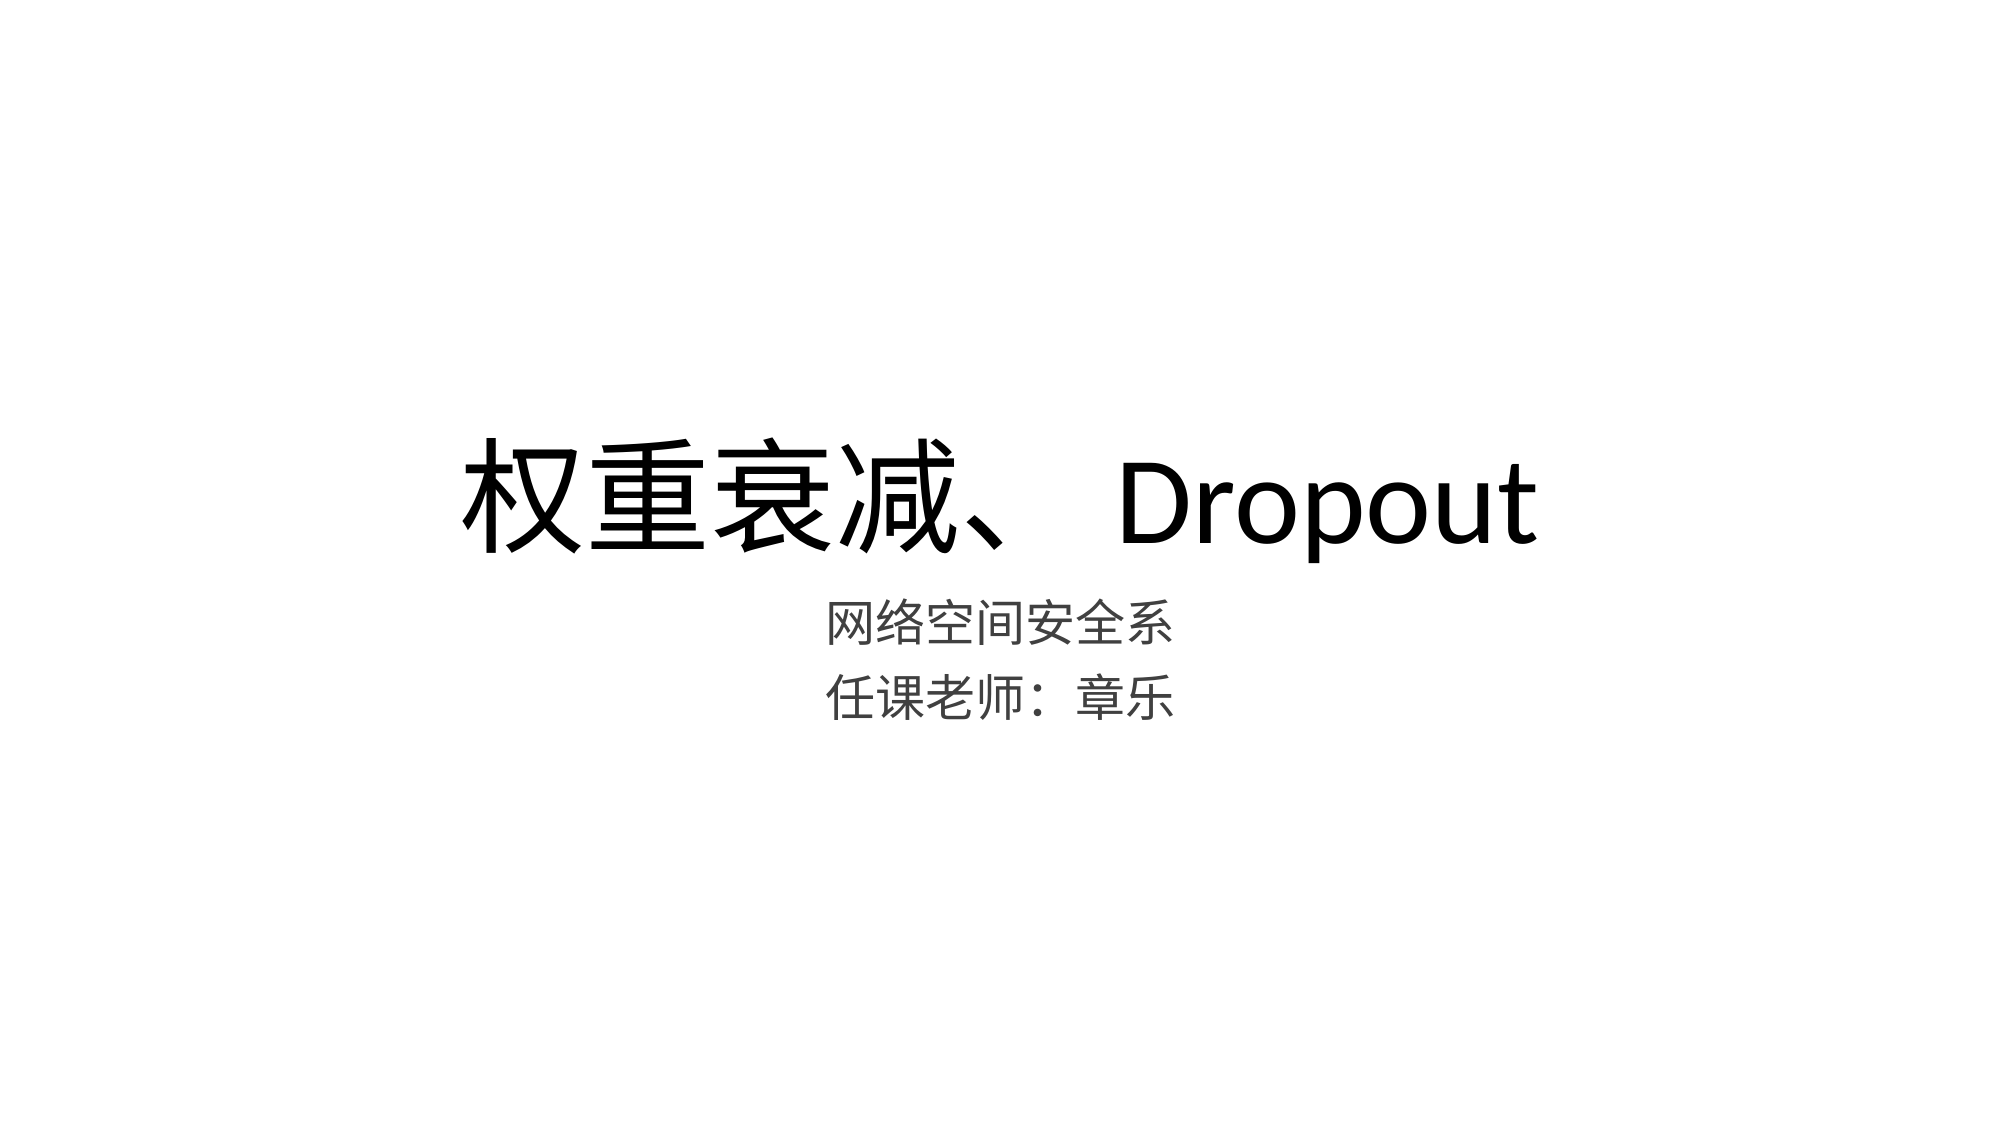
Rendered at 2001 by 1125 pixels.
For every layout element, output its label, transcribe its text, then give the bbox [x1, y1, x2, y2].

subtitle 网络空间安全系 任课老师：章乐 [249, 590, 1750, 863]
title 权重衰减、Dropout [249, 217, 1750, 576]
